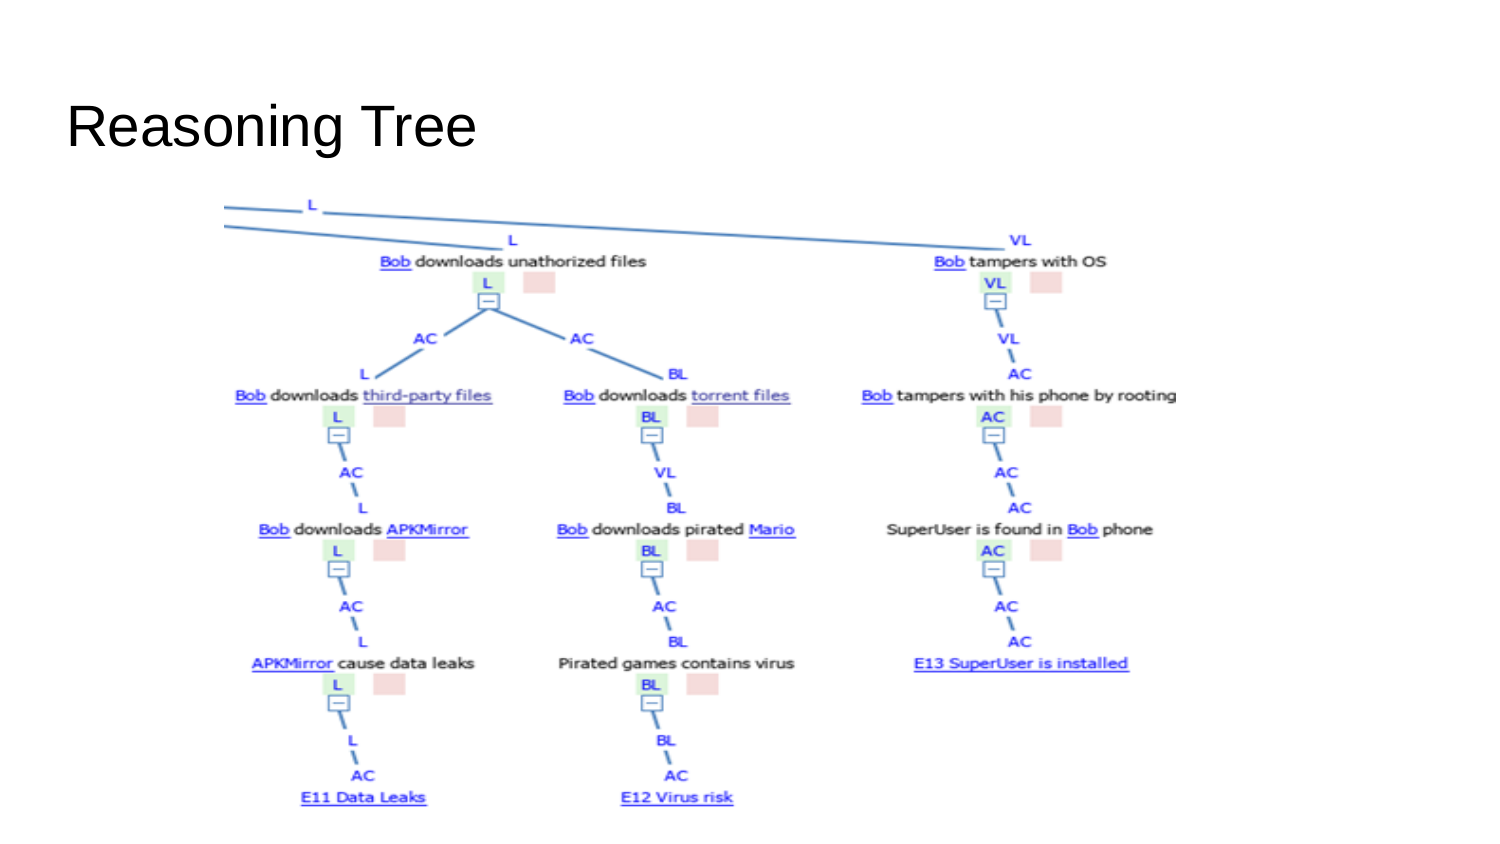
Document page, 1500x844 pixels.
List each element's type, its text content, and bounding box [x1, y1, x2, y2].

title Reasoning Tree [51, 72, 1449, 167]
picture [224, 197, 1176, 825]
